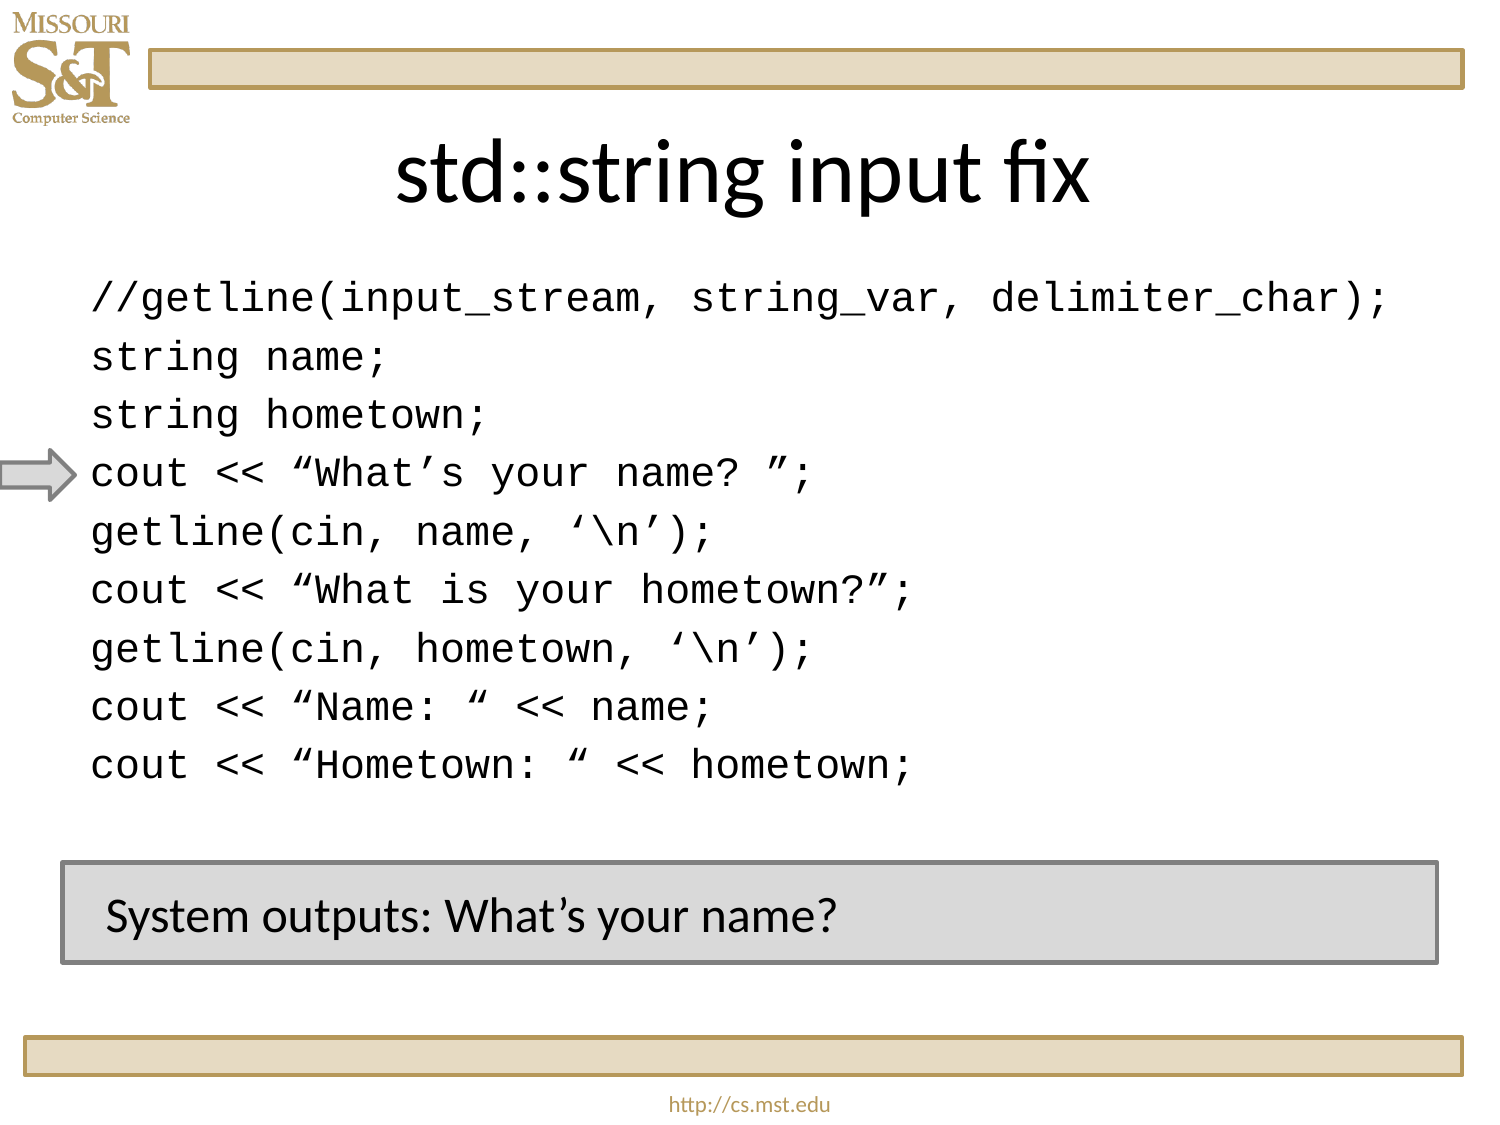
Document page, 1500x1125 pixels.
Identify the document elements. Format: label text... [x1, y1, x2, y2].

text_box System outputs: What’s your name? [90, 874, 855, 950]
title std::string input fix [24, 99, 1463, 233]
picture [12, 12, 130, 126]
list //getline(input_stream, string_var, delimiter_char); string name; string hometown; cout << “What’s your name? ”; getline(cin, name, ‘\n’); cout << “What is your hometown?”; getline(cin, hometown, ‘\n’); cout << “Name: “ << name; cout << “Hometown: “ << hometown; [24, 262, 1463, 1005]
text_box [60, 860, 1439, 965]
text_box [0, 448, 78, 502]
